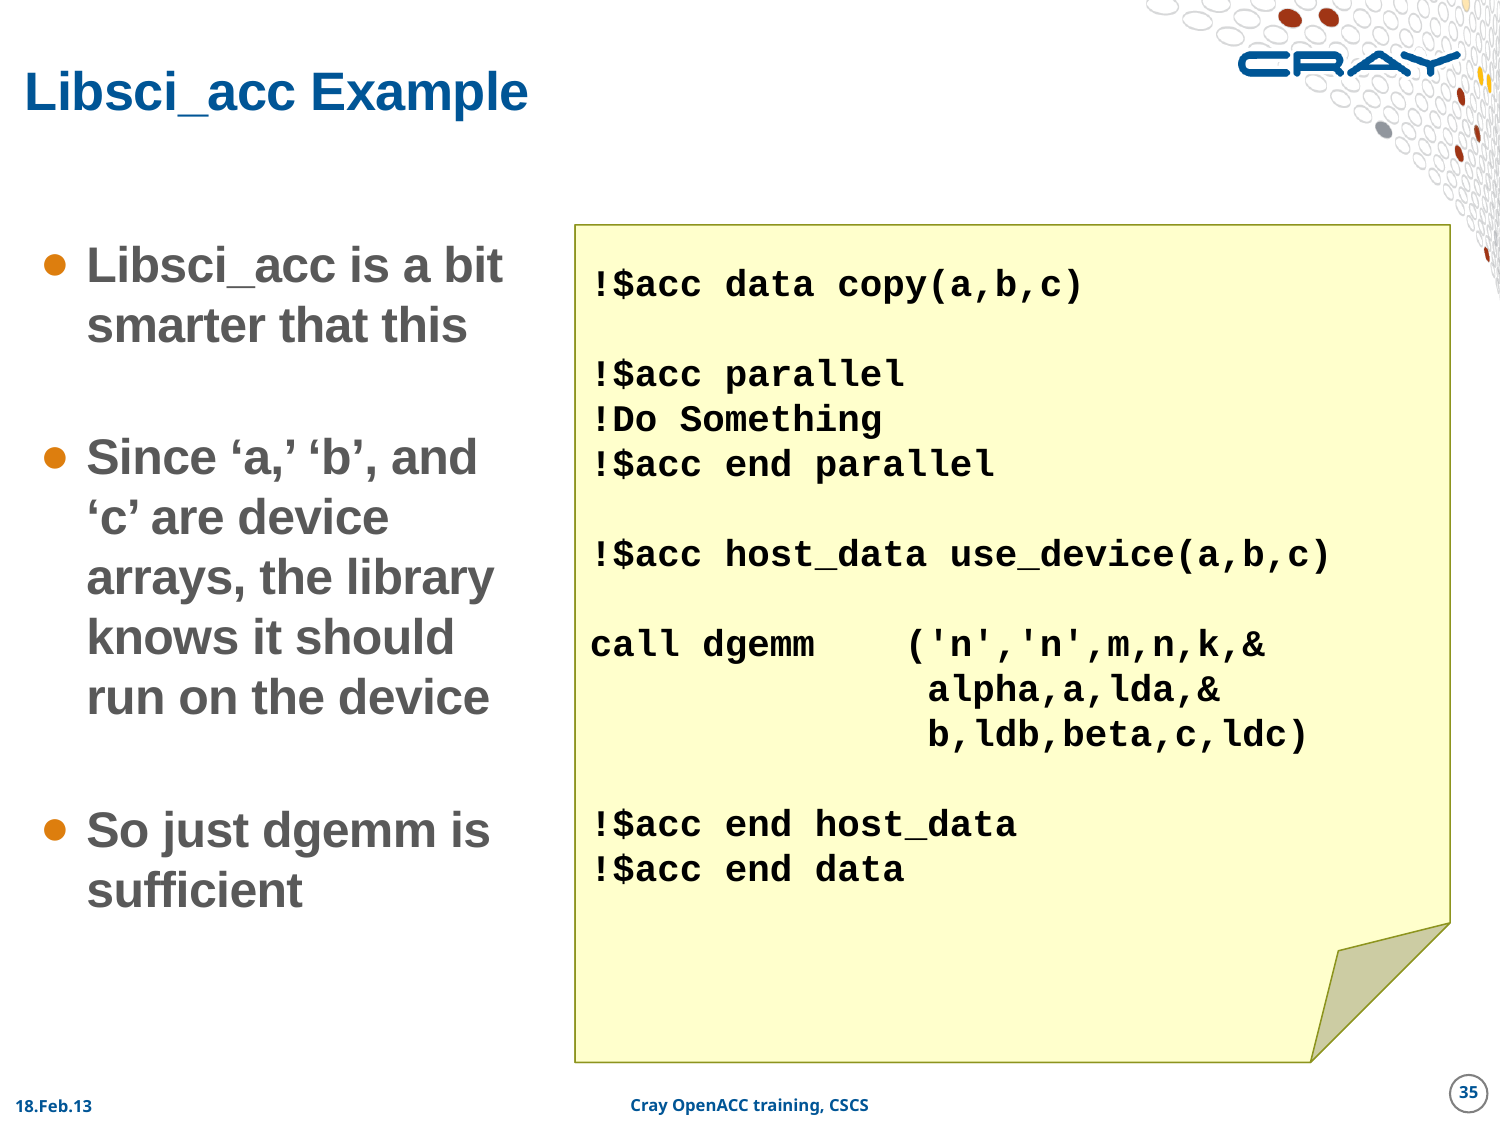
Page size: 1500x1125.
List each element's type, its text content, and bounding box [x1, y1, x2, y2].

list Libsci_acc is a bit smarter that this Since ‘a,’ ‘b’, and ‘c’ are device arrays, the library knows it should run on the device So just dgemm is sufficient [24, 224, 525, 1075]
slide_number 35 [1448, 1073, 1489, 1114]
footer Cray OpenACC training, CSCS [512, 1087, 988, 1125]
text_box !$acc data copy(a,b,c) !$acc parallel !Do Something !$acc end parallel !$acc host_data use_device(a,b,c) call dgemm ('n','n',m,n,k,& alpha,a,lda,& b,ldb,beta,c,ldc) !$acc end host_data !$acc end data [572, 222, 1453, 1065]
picture [0, 0, 1500, 1125]
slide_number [0, 1087, 350, 1125]
title Libsci_acc Example [24, 24, 1225, 163]
